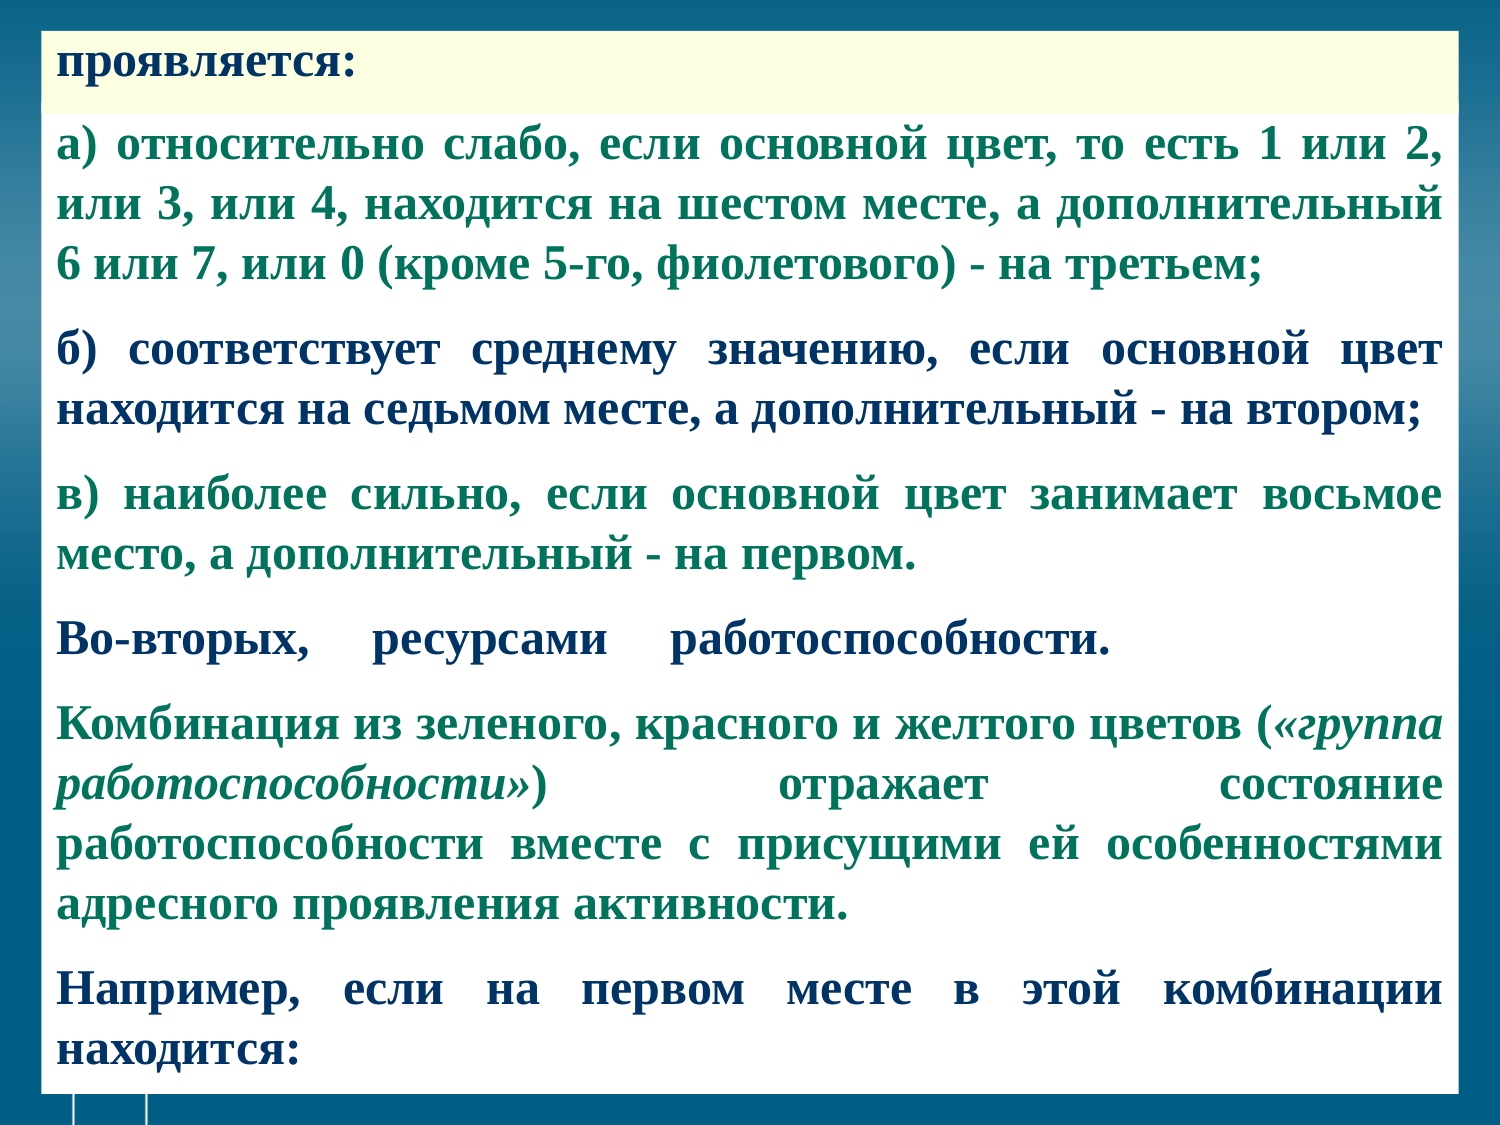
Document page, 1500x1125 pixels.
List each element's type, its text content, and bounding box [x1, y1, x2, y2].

title Интенсивность ощущения дискомфорта, сопутствующего снижению способности адаптироваться к ситуации, проявляется: [41, 30, 1459, 114]
list а) относительно слабо, если основной цвет, то есть 1 или 2, или 3, или 4, находится на шестом месте, а дополнительный 6 или 7, или 0 (кроме 5-го, фиолетового) - на третьем; б) соответствует среднему значению, если основной цвет находится на седьмом месте, а дополнительный - на втором; в) наиболее сильно, если основной цвет занимает восьмое место, а дополнительный - на первом. Во-вторых, ресурсами работоспособности. Комбинация из зеленого, красного и желтого цветов («группа работоспособности») отражает состояние работоспособности вместе с присущими ей особенностями адресного проявления активности. Например, если на первом месте в этой комбинации находится: [41, 114, 1459, 1095]
picture [0, 11, 1500, 578]
